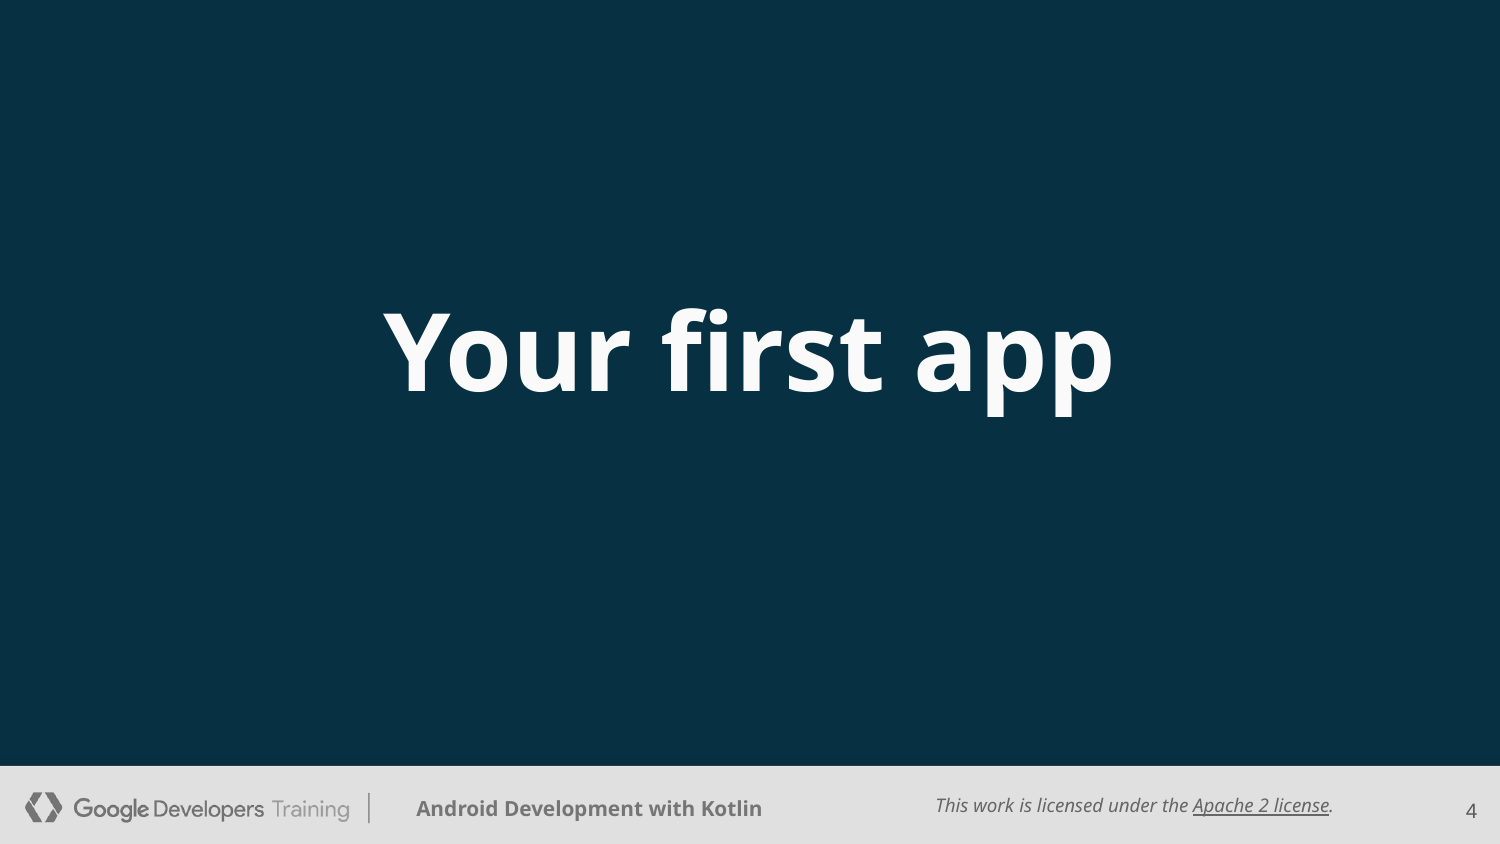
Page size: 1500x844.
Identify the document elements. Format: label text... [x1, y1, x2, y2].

slide_number 4 [1402, 777, 1493, 842]
picture [0, 0, 1500, 844]
text_box Your first app [51, 127, 1449, 429]
